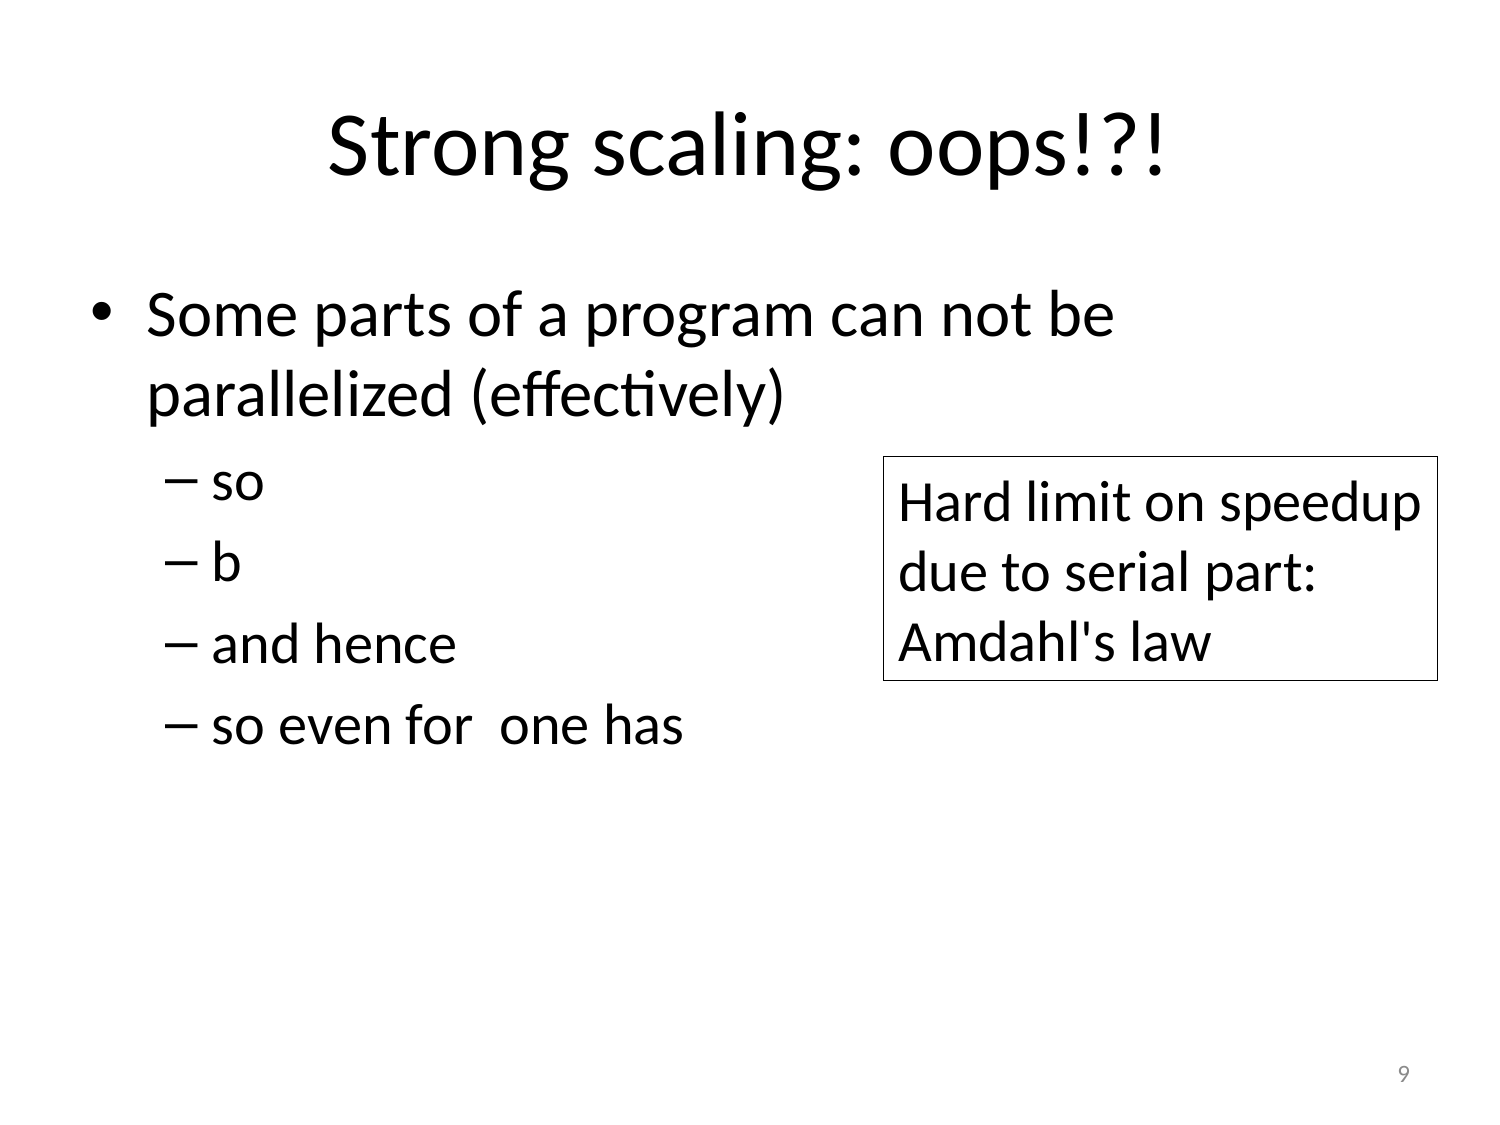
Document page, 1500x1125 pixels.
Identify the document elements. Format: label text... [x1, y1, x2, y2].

title Strong scaling: oops!?! [75, 45, 1425, 233]
text_box Hard limit on speedup due to serial part: Amdahl's law [883, 456, 1438, 681]
slide_number 9 [1074, 1042, 1425, 1103]
